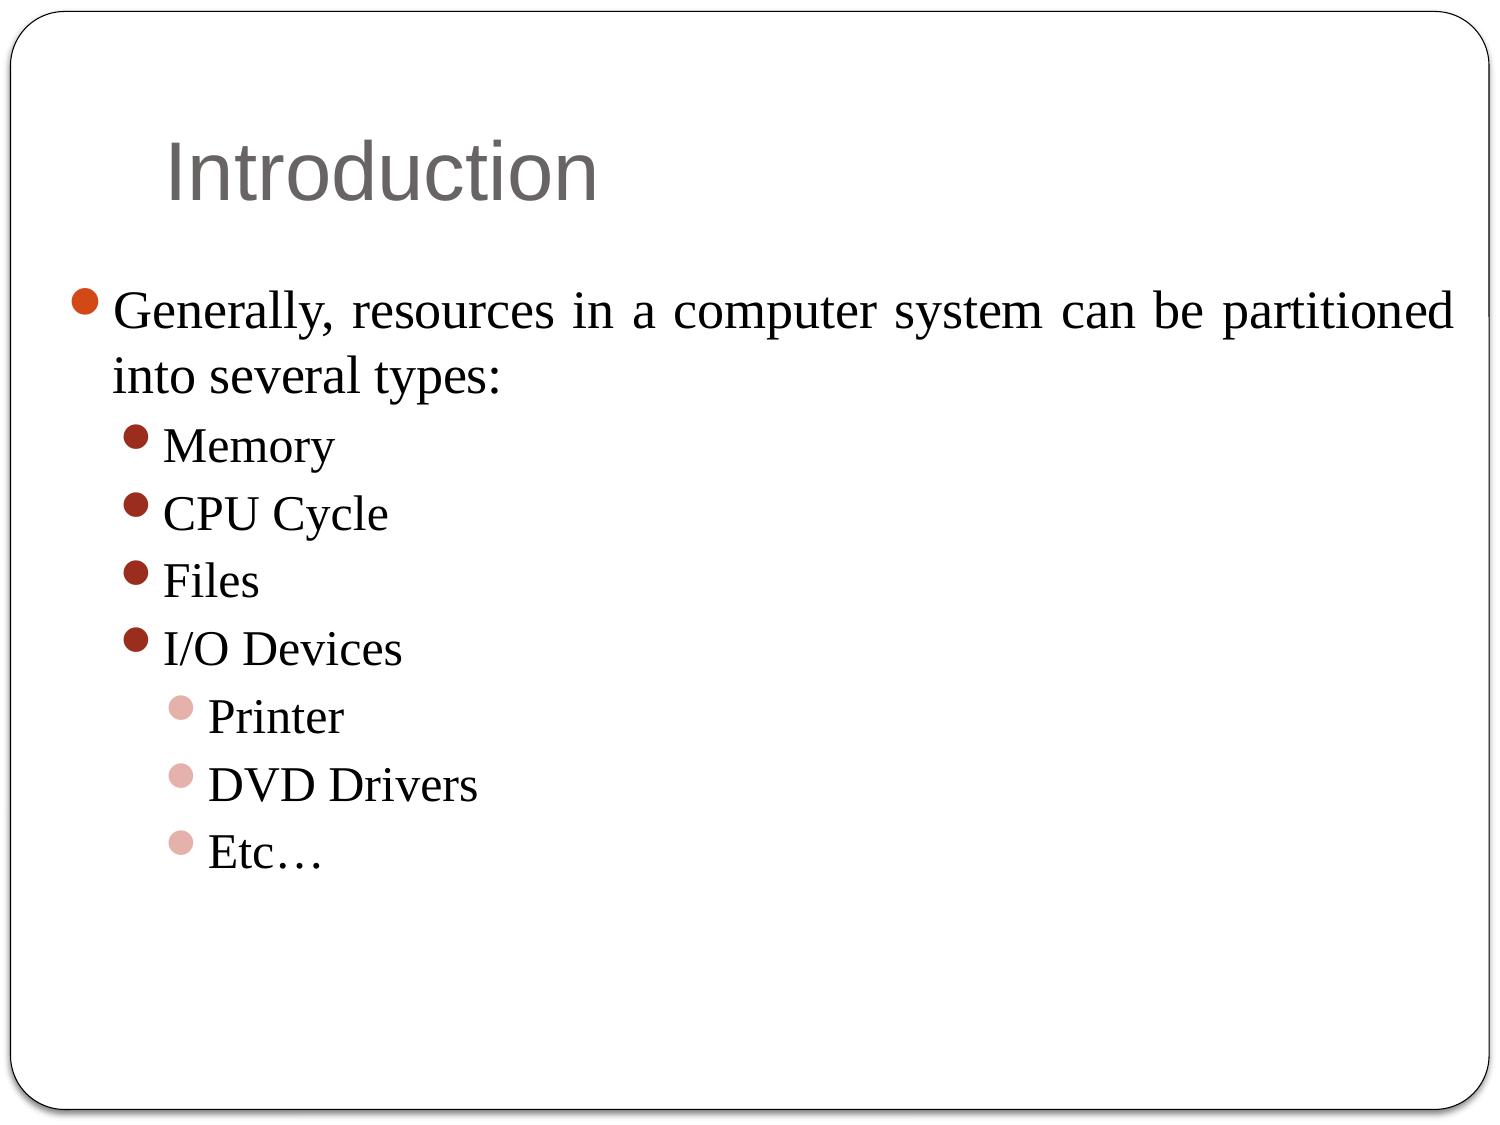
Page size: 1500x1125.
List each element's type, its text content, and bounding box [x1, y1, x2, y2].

title Introduction [150, 45, 1425, 233]
list Generally, resources in a computer system can be partitioned into several types: Memory CPU Cycle Files I/O Devices Printer DVD Drivers Etc… [53, 267, 1471, 1101]
